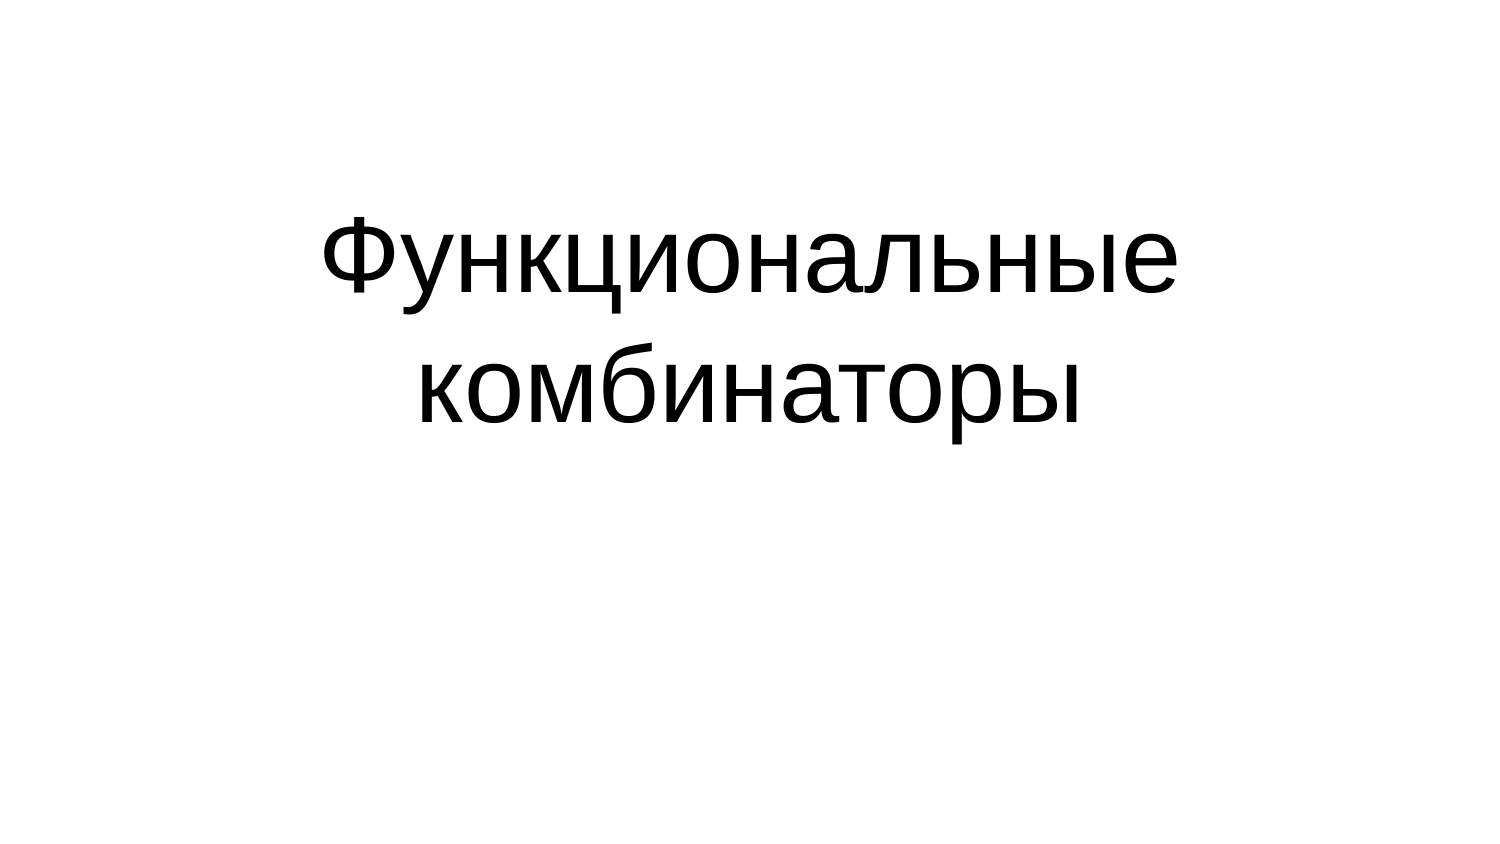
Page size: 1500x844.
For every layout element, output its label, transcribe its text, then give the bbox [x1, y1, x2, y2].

title Функциональные комбинаторы [51, 122, 1449, 459]
